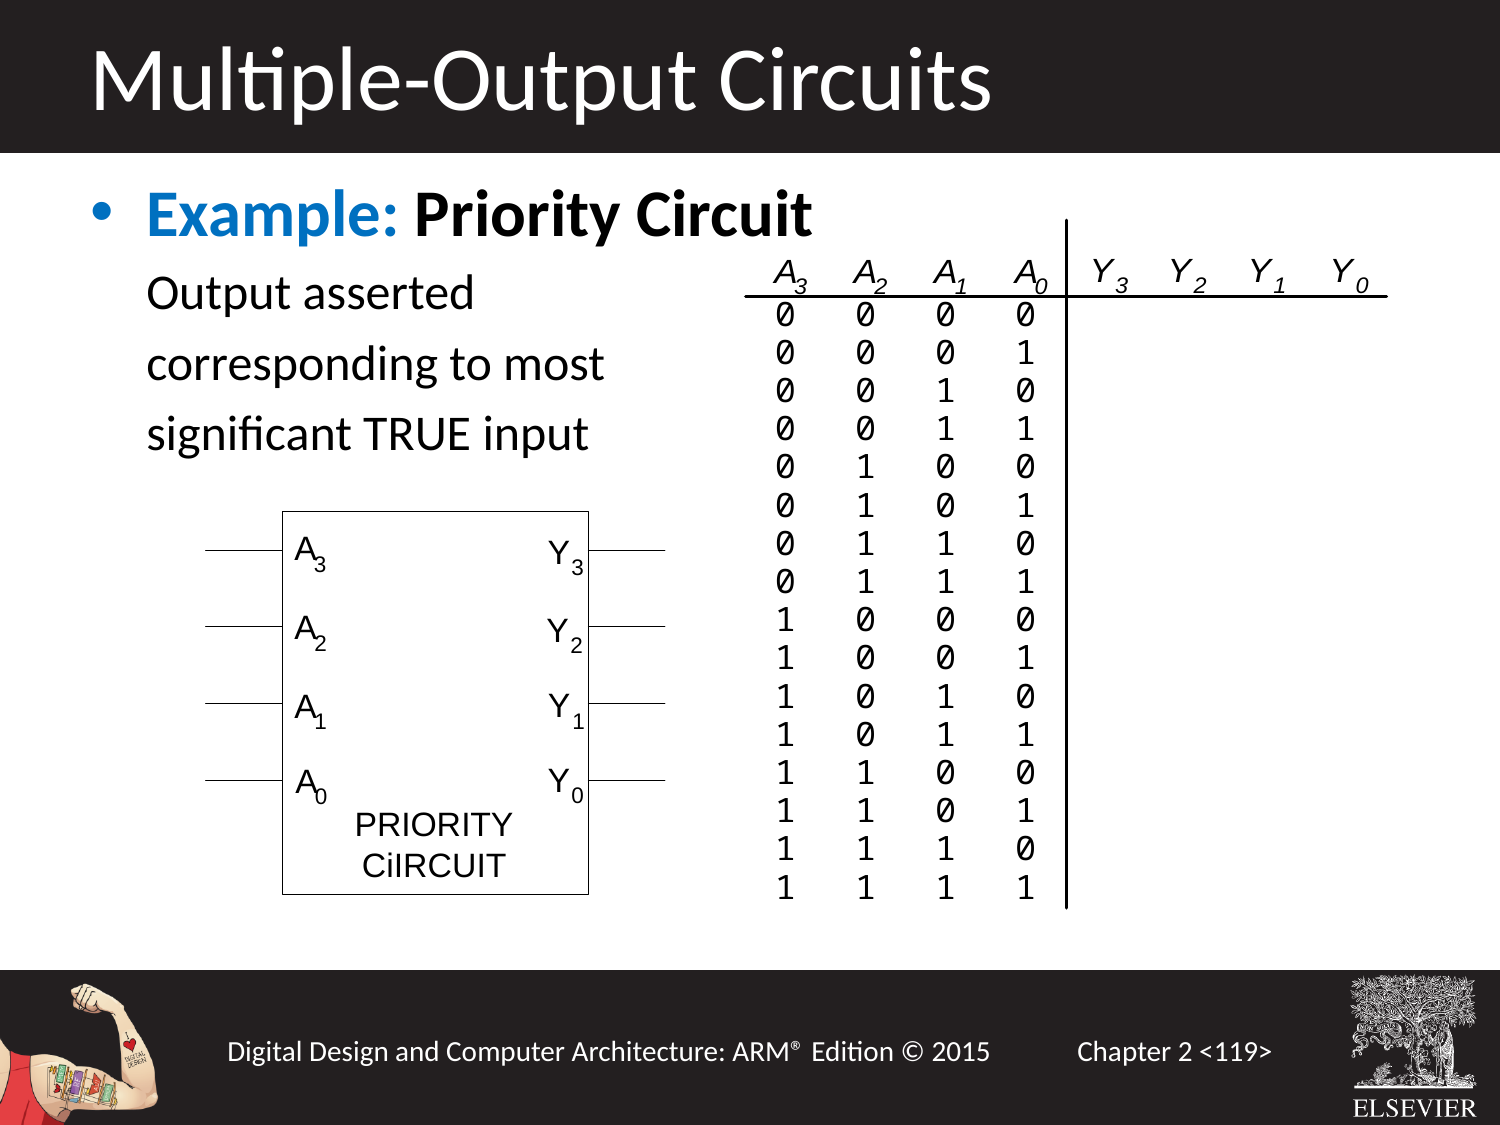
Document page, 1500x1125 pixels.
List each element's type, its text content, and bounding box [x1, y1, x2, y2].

picture [0, 979, 163, 1125]
picture [1350, 974, 1477, 1117]
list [737, 212, 1394, 918]
text_box Example: Priority Circuit Output asserted corresponding to most significant TRUE input [74, 162, 1275, 975]
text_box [199, 505, 671, 901]
text_box Multiple-Output Circuits [75, 11, 1375, 136]
